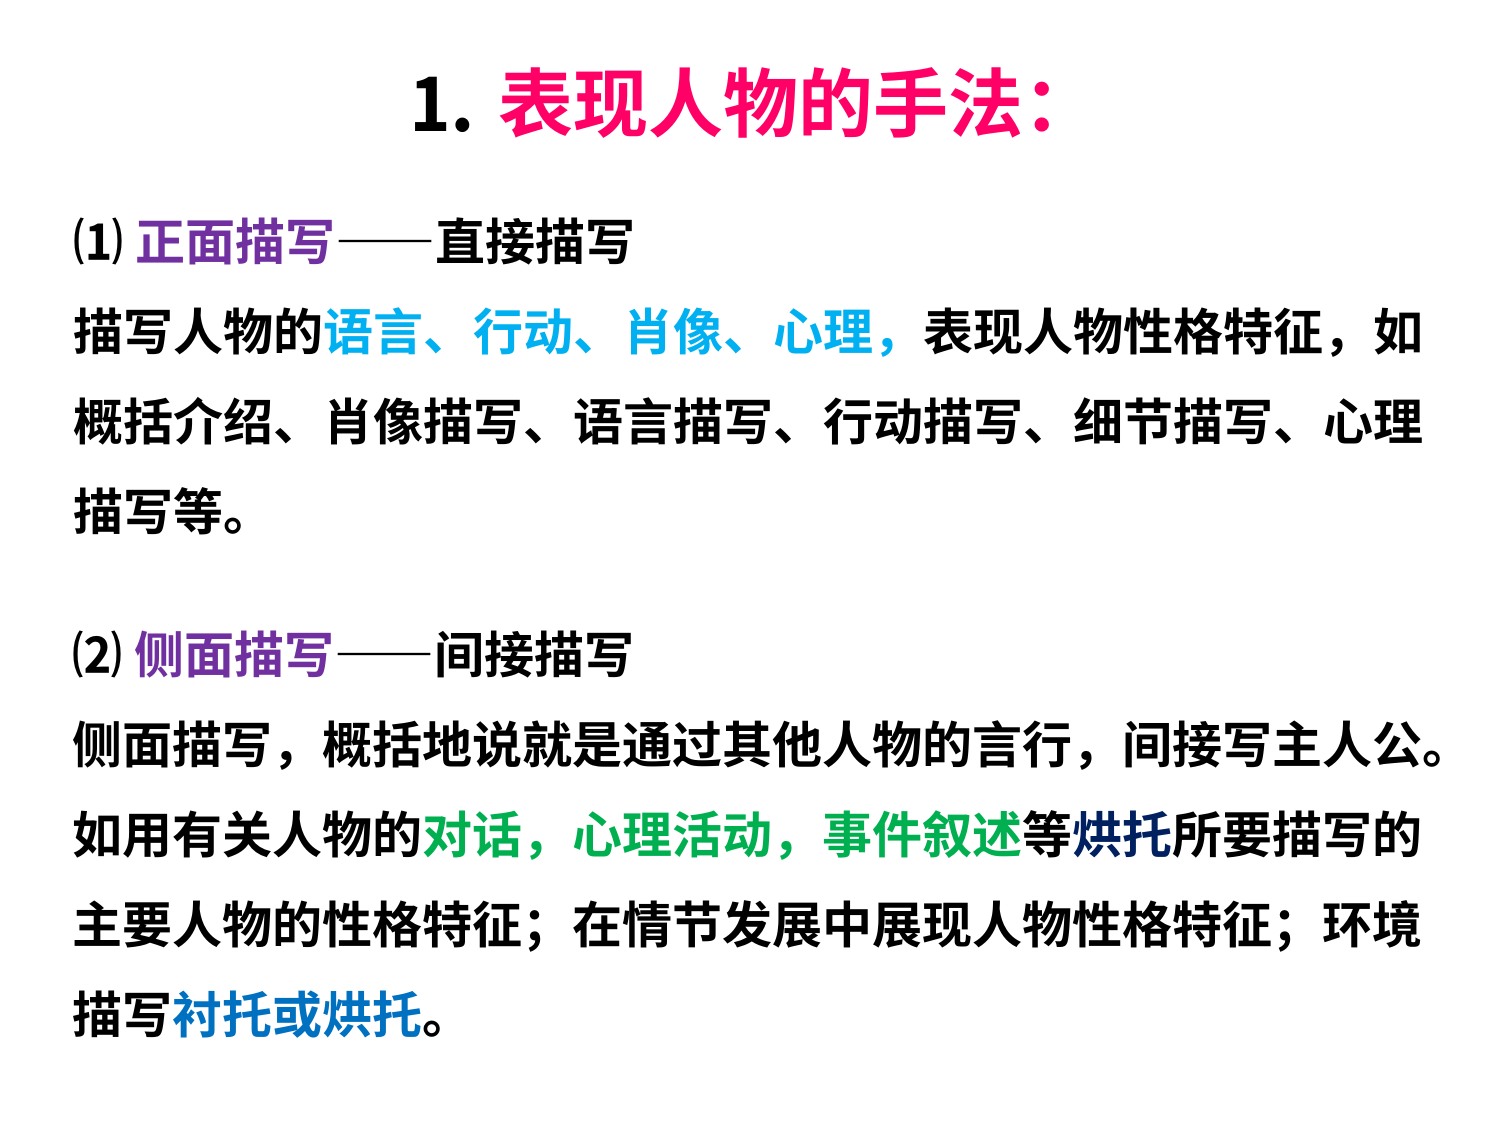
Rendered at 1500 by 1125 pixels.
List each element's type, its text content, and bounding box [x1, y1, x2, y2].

text_box ⑴正面描写——直接描写 描写人物的语言、行动、肖像、心理，表现人物性格特征，如概括介绍、肖像描写、语言描写、行动描写、细节描写、心理描写等。 [58, 172, 1476, 548]
text_box ⑵侧面描写——间接描写 侧面描写，概括地说就是通过其他人物的言行，间接写主人公。如用有关人物的对话，心理活动，事件叙述等烘托所要描写的主要人物的性格特征；在情节发展中展现人物性格特征；环境描写衬托或烘托。 [57, 586, 1475, 1051]
title ⒈表现人物的手法： [76, 7, 1427, 172]
